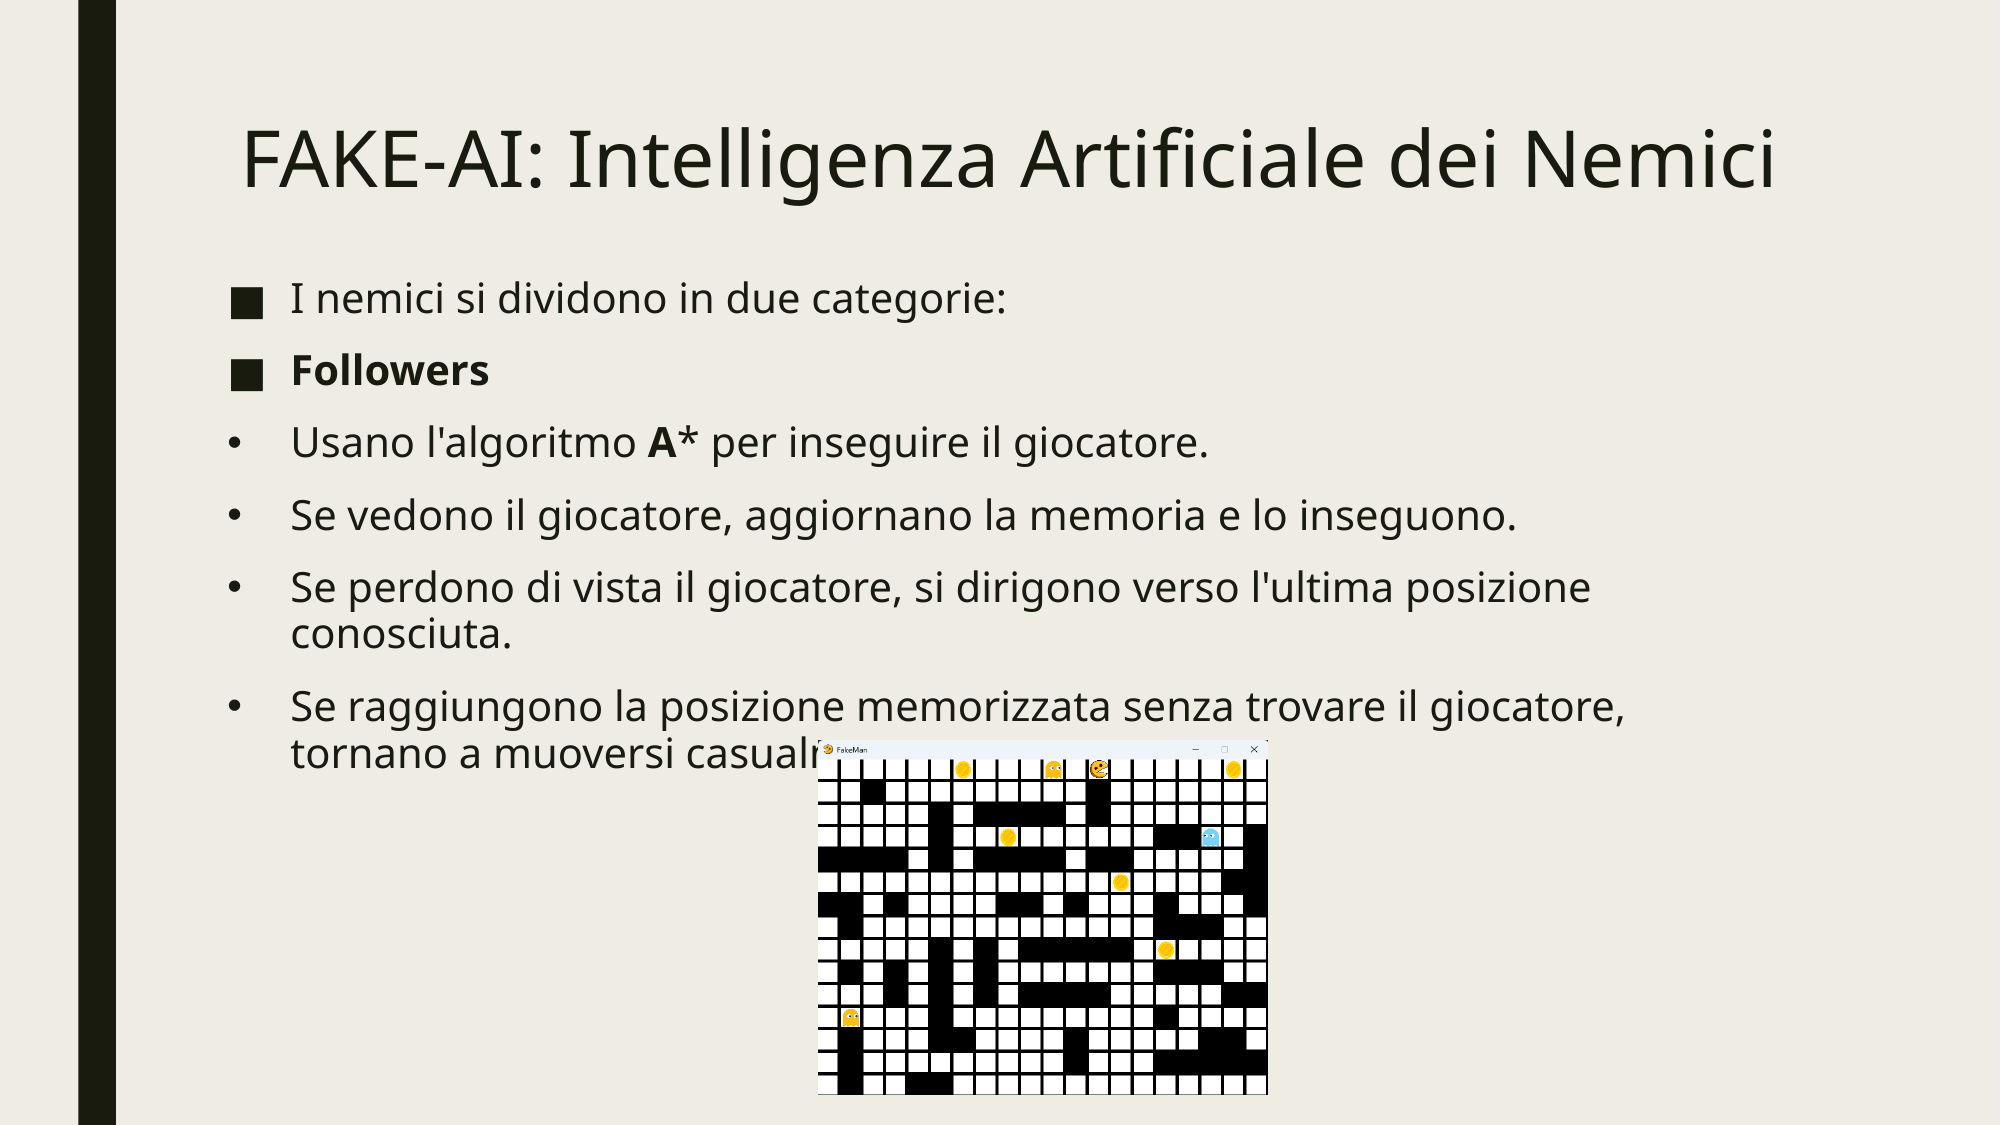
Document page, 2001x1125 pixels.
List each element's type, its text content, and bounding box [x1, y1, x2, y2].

list I nemici si dividono in due categorie: Followers Usano l'algoritmo A* per inseguire il giocatore. Se vedono il giocatore, aggiornano la memoria e lo inseguono. Se perdono di vista il giocatore, si dirigono verso l'ultima posizione conosciuta. Se raggiungono la posizione memorizzata senza trovare il giocatore, tornano a muoversi casualmente. [212, 268, 1788, 758]
picture [818, 740, 1268, 1095]
title FAKE-AI: Intelligenza Artificiale dei Nemici [225, 112, 1800, 357]
